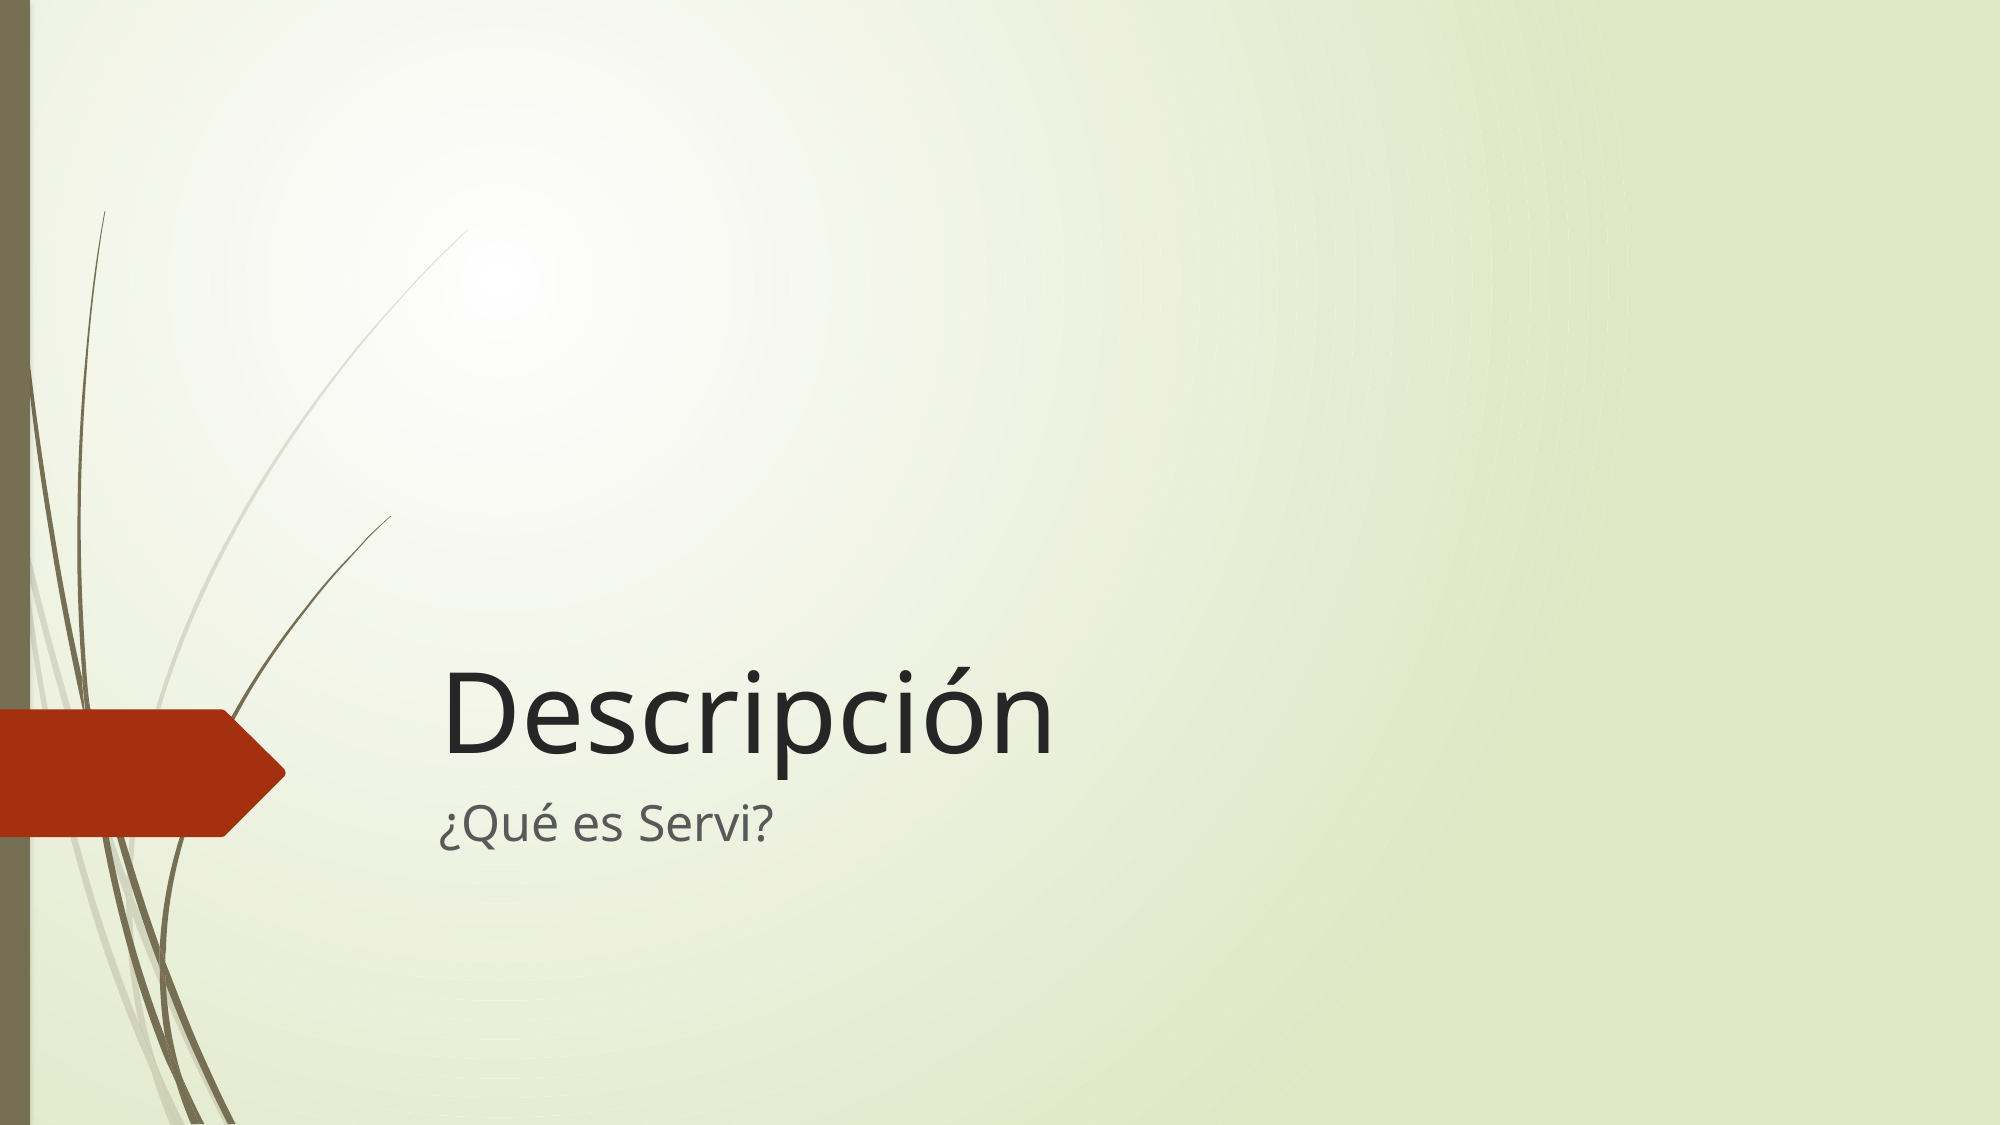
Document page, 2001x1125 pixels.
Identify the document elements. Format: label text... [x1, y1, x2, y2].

title Descripción [424, 412, 1888, 783]
subtitle ¿Qué es Servi? [424, 783, 1888, 969]
